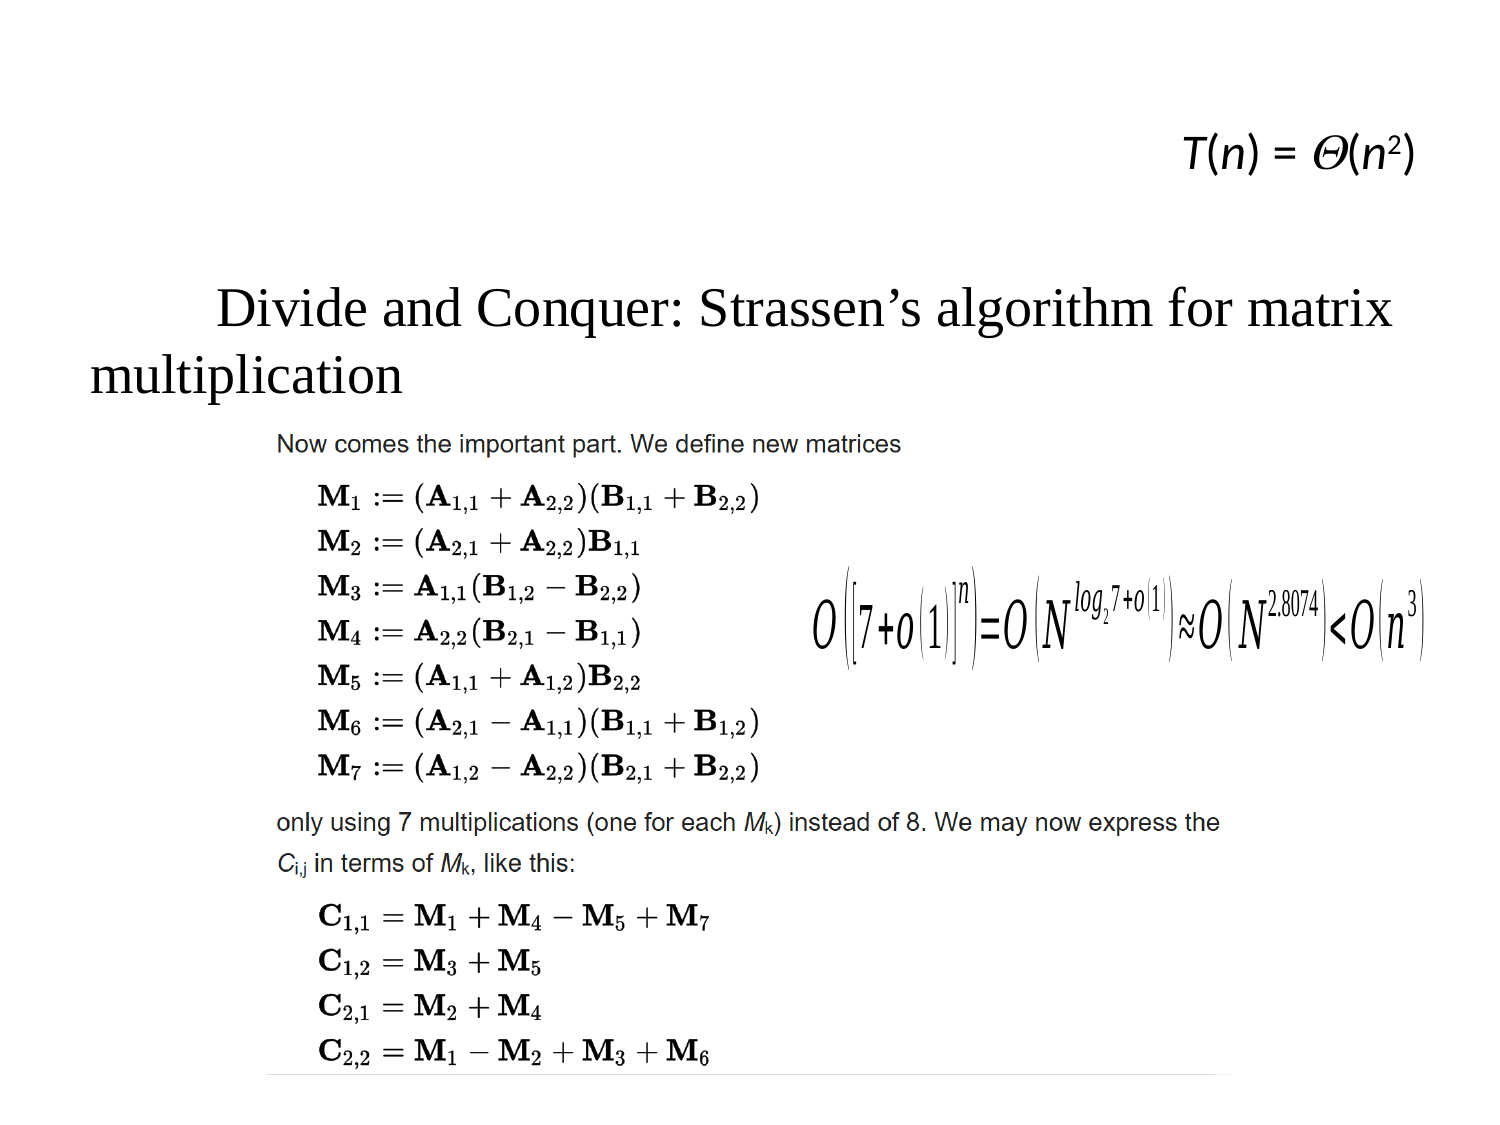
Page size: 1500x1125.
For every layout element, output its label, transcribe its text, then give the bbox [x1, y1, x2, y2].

picture [266, 424, 1233, 1076]
list Divide and Conquer: Strassen’s algorithm for matrix multiplication [75, 262, 1425, 413]
text_box T(n) = (n2) [1166, 112, 1479, 188]
